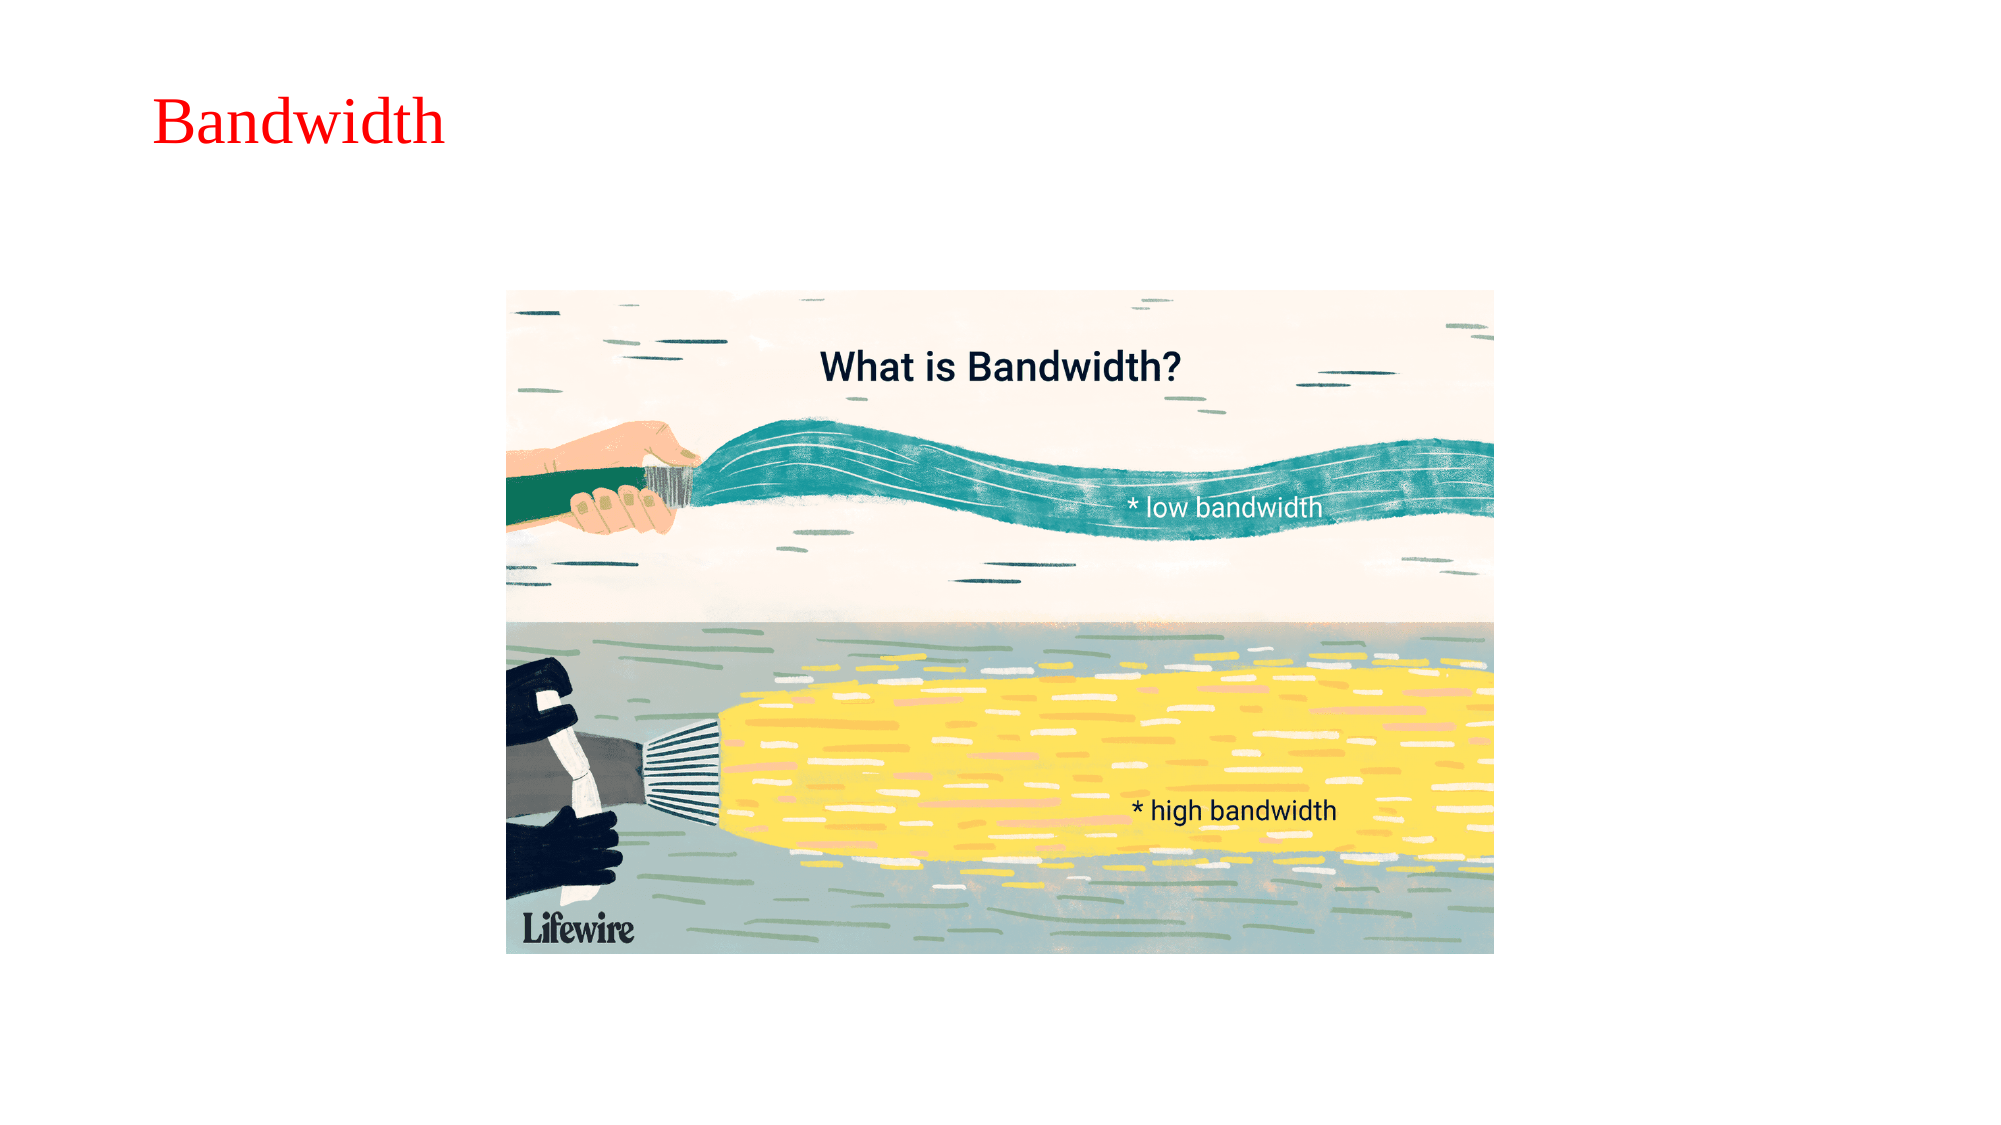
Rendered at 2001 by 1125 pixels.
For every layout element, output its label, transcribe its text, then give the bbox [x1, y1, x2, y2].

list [506, 290, 1494, 954]
title Bandwidth [137, 59, 1863, 184]
